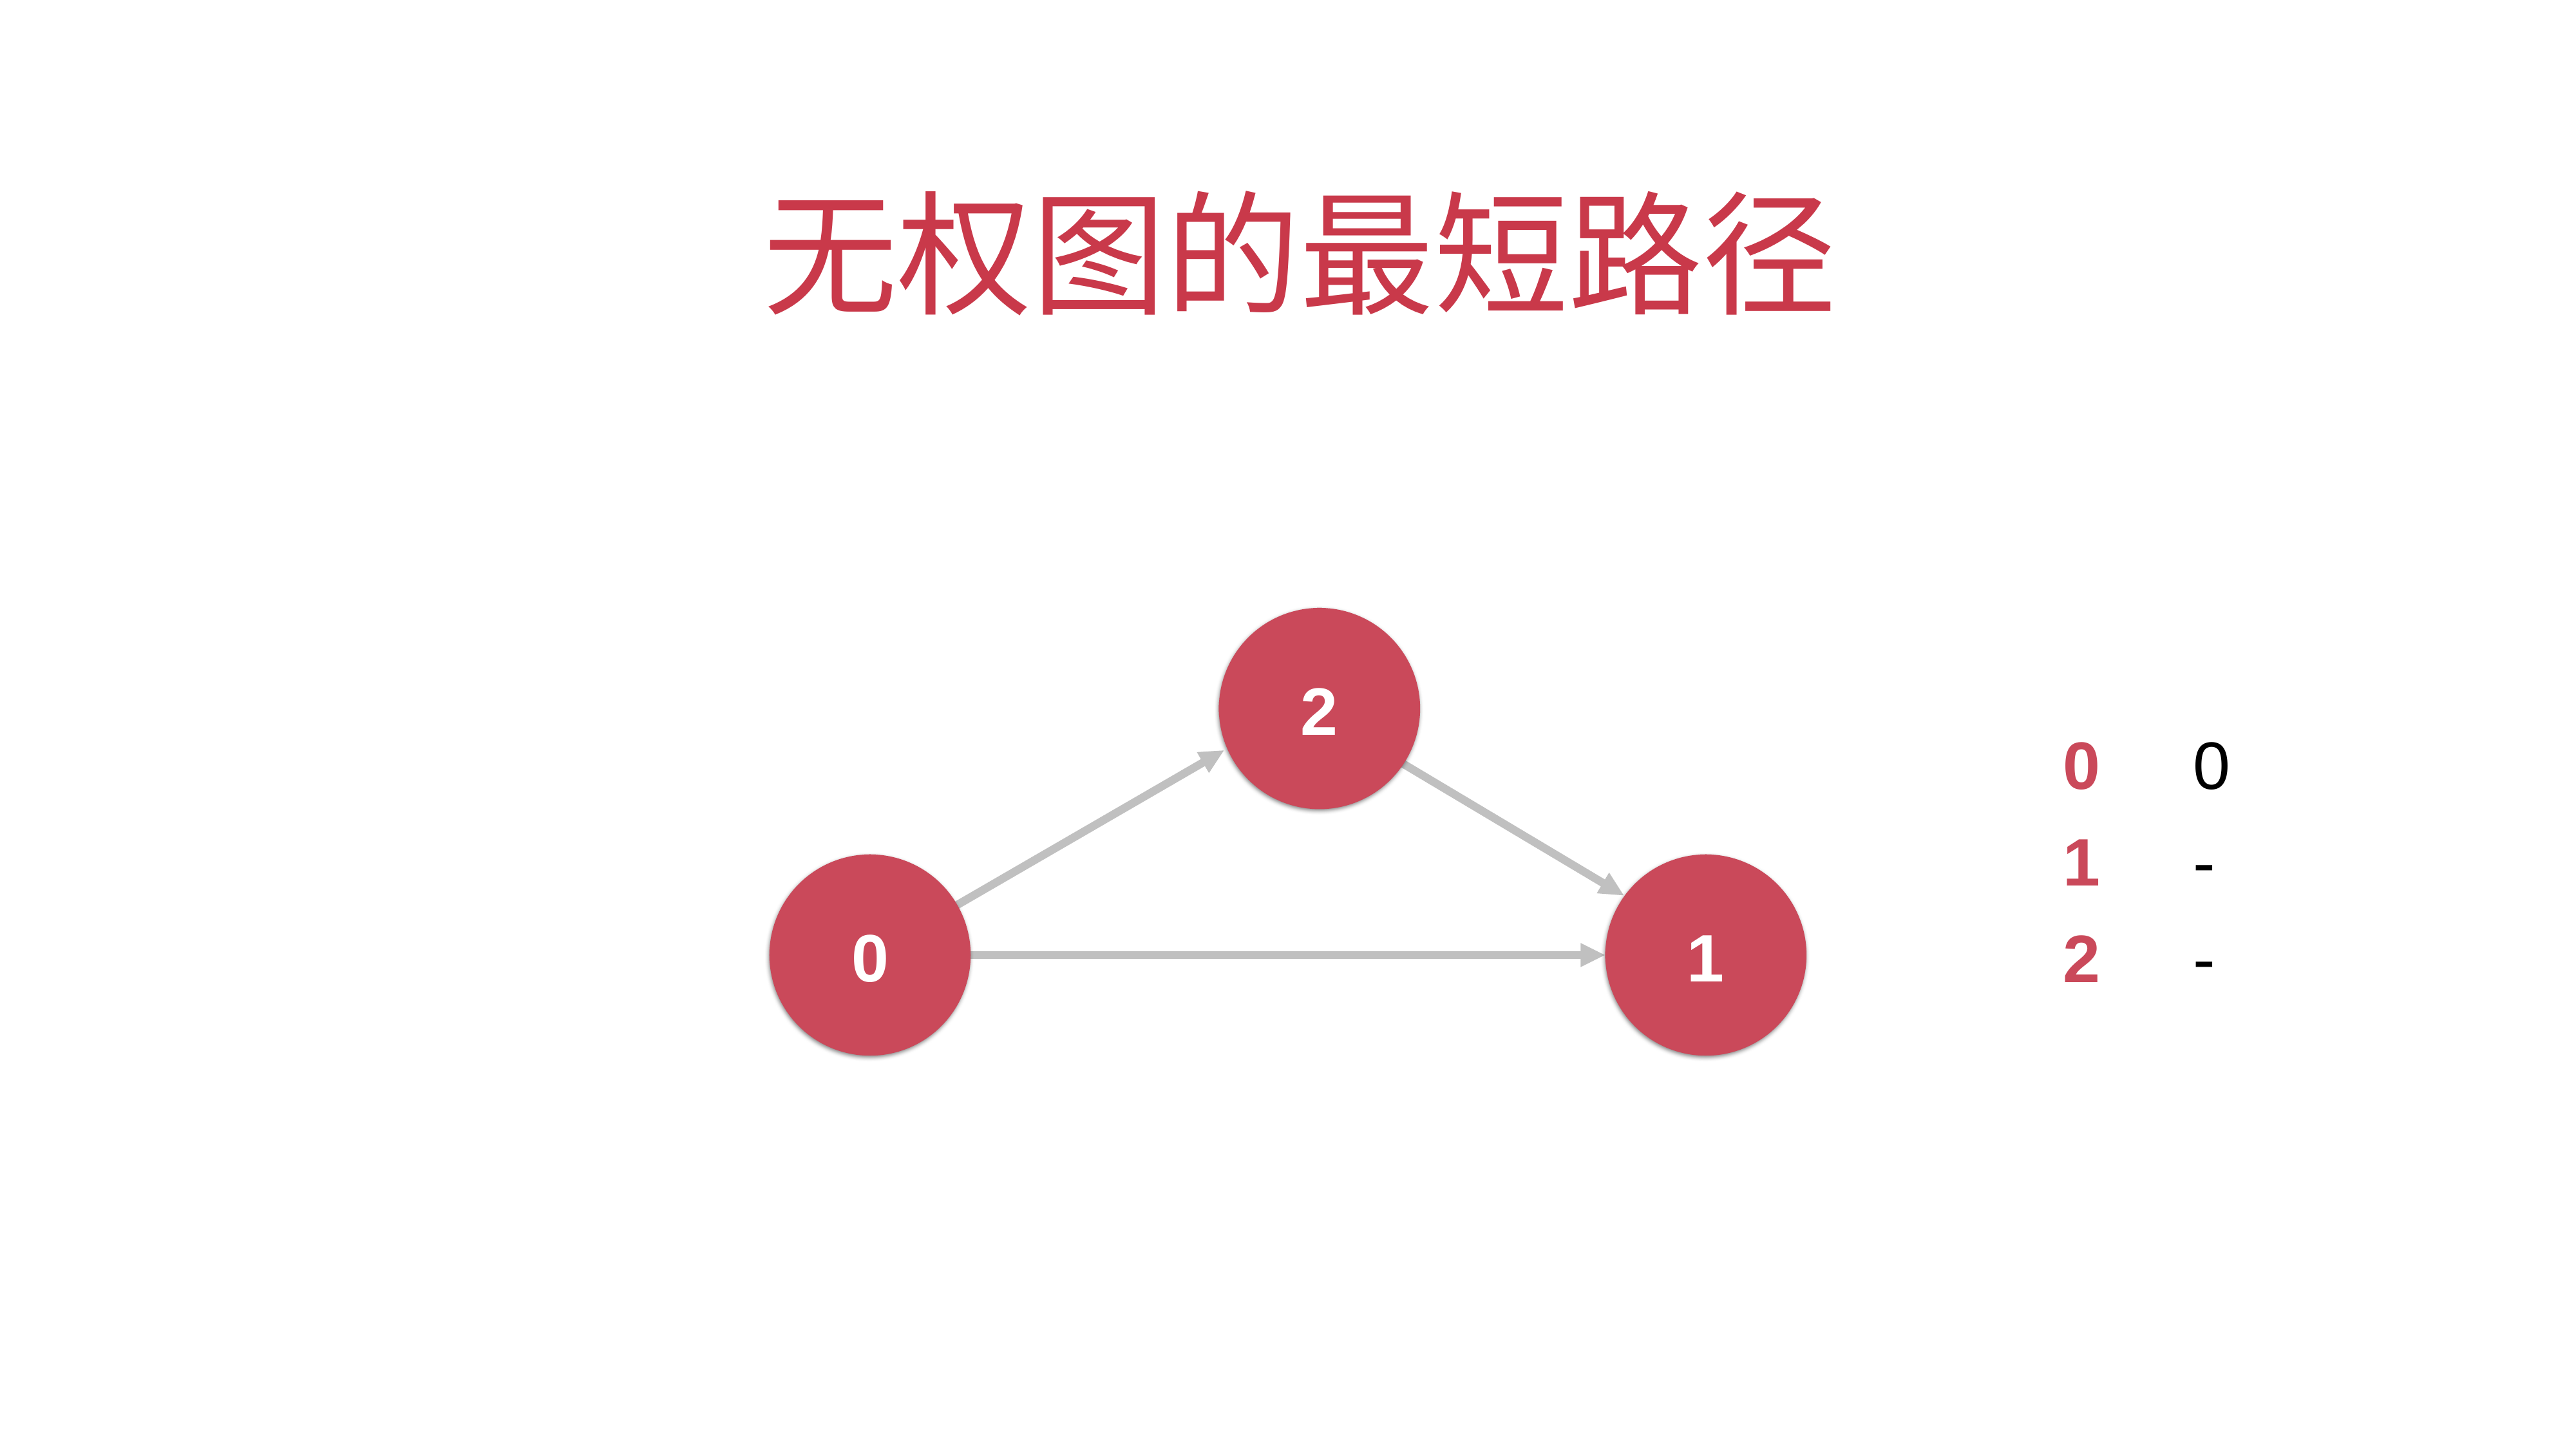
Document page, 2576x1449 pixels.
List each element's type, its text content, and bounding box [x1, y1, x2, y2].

text_box [959, 750, 1223, 904]
text_box [1408, 766, 1623, 896]
text_box 0 [769, 854, 971, 1056]
text_box 2 [1218, 607, 1421, 810]
text_box [974, 951, 1602, 960]
text_box 1 [1605, 854, 1807, 1056]
text_box 0 0 1 - 2 - [2058, 701, 2333, 1001]
title 无权图的最短路径 [187, 122, 2389, 337]
